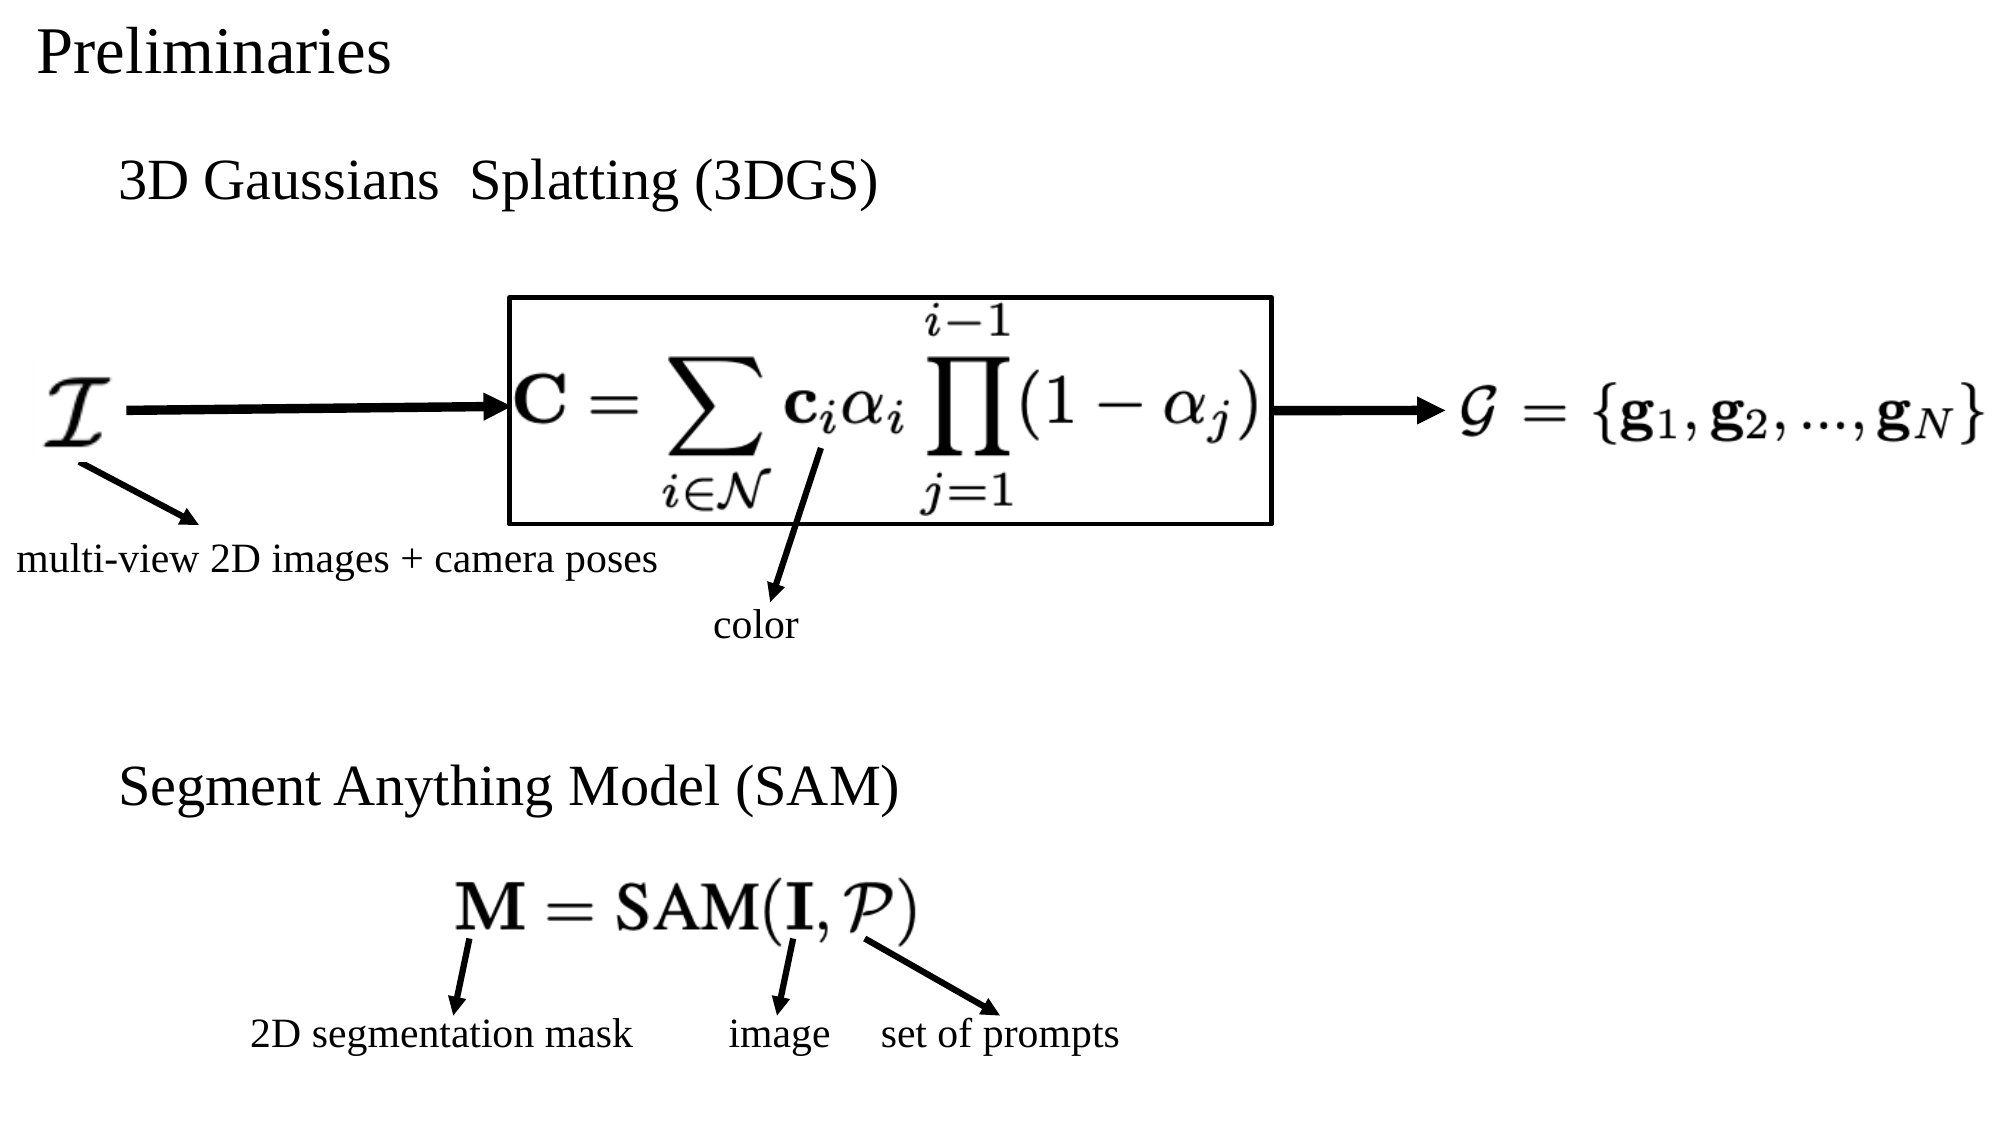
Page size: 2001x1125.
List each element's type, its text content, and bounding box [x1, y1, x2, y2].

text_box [30, 359, 513, 463]
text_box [712, 937, 858, 1065]
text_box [1268, 372, 1988, 455]
picture [446, 868, 921, 954]
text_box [864, 937, 1147, 1065]
text_box Segment Anything Model (SAM) [103, 739, 931, 825]
picture [511, 299, 1270, 523]
text_box Preliminaries [21, 0, 423, 95]
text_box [233, 937, 661, 1065]
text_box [697, 447, 826, 656]
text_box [0, 461, 687, 590]
text_box 3D Gaussians Splatting (3DGS) [103, 133, 895, 219]
